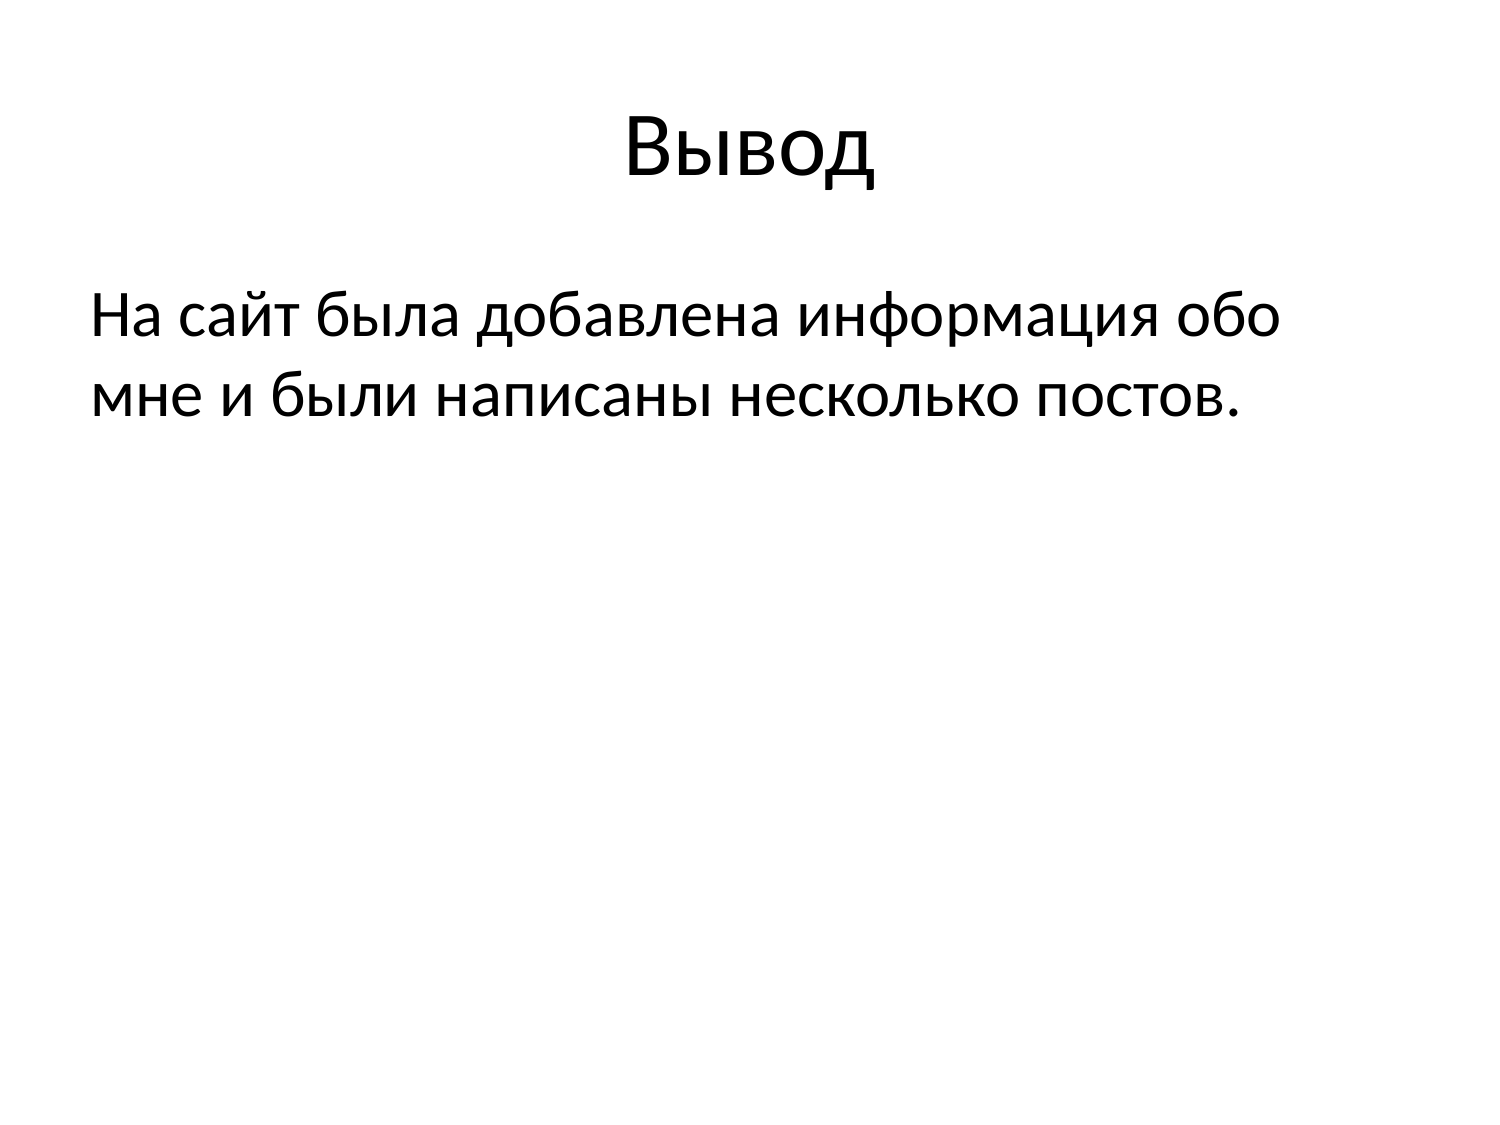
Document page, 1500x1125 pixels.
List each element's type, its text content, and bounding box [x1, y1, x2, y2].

list На сайт была добавлена информация обо мне и были написаны несколько постов. [75, 262, 1425, 1005]
title Вывод [75, 45, 1425, 233]
